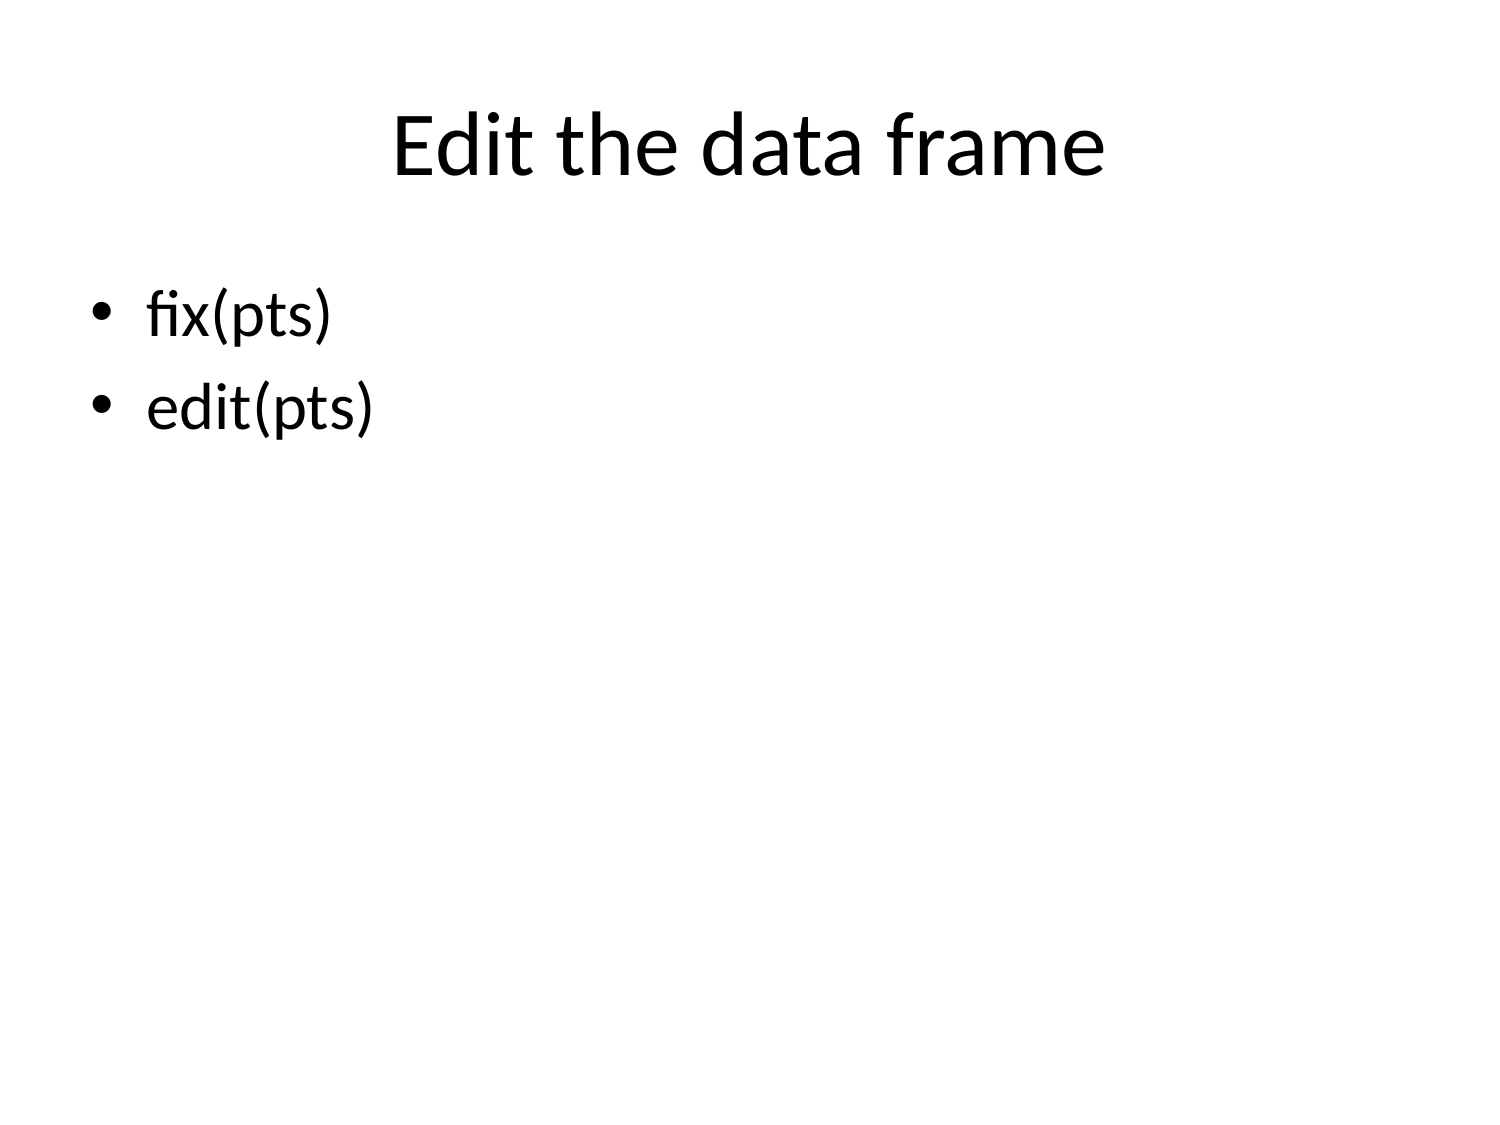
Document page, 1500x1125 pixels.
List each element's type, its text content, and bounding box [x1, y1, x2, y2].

title Edit the data frame [75, 45, 1425, 233]
list fix(pts) edit(pts) [75, 262, 1425, 1005]
